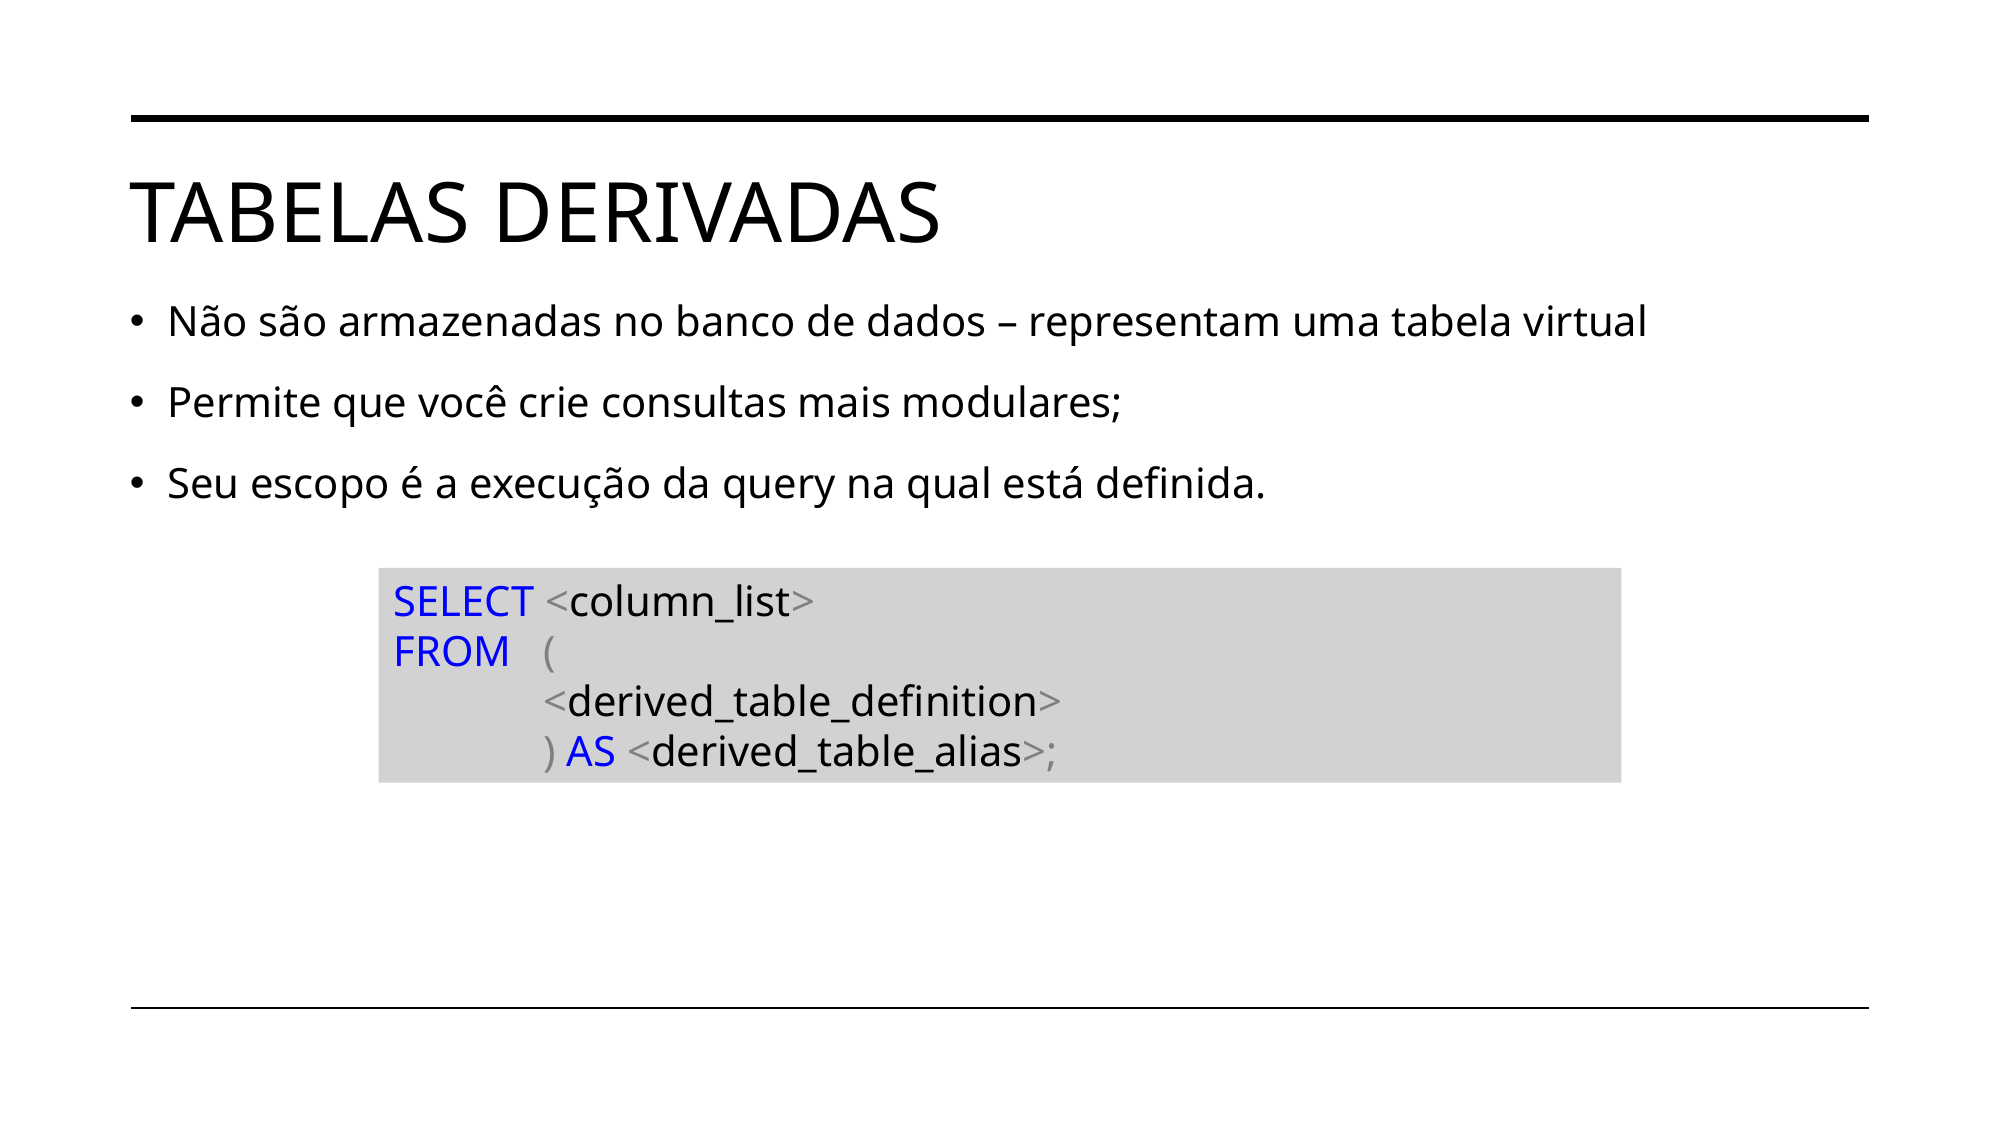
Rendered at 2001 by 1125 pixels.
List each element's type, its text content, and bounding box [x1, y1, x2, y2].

text_box SELECT <column_list> FROM ( <derived_table_definition> ) AS <derived_table_alias>; [378, 567, 1622, 783]
list Não são armazenadas no banco de dados – representam uma tabela virtual Permite que você crie consultas mais modulares; Seu escopo é a execução da query na qual está definida. [114, 277, 1869, 937]
title Tabelas derivadas [114, 151, 1869, 277]
